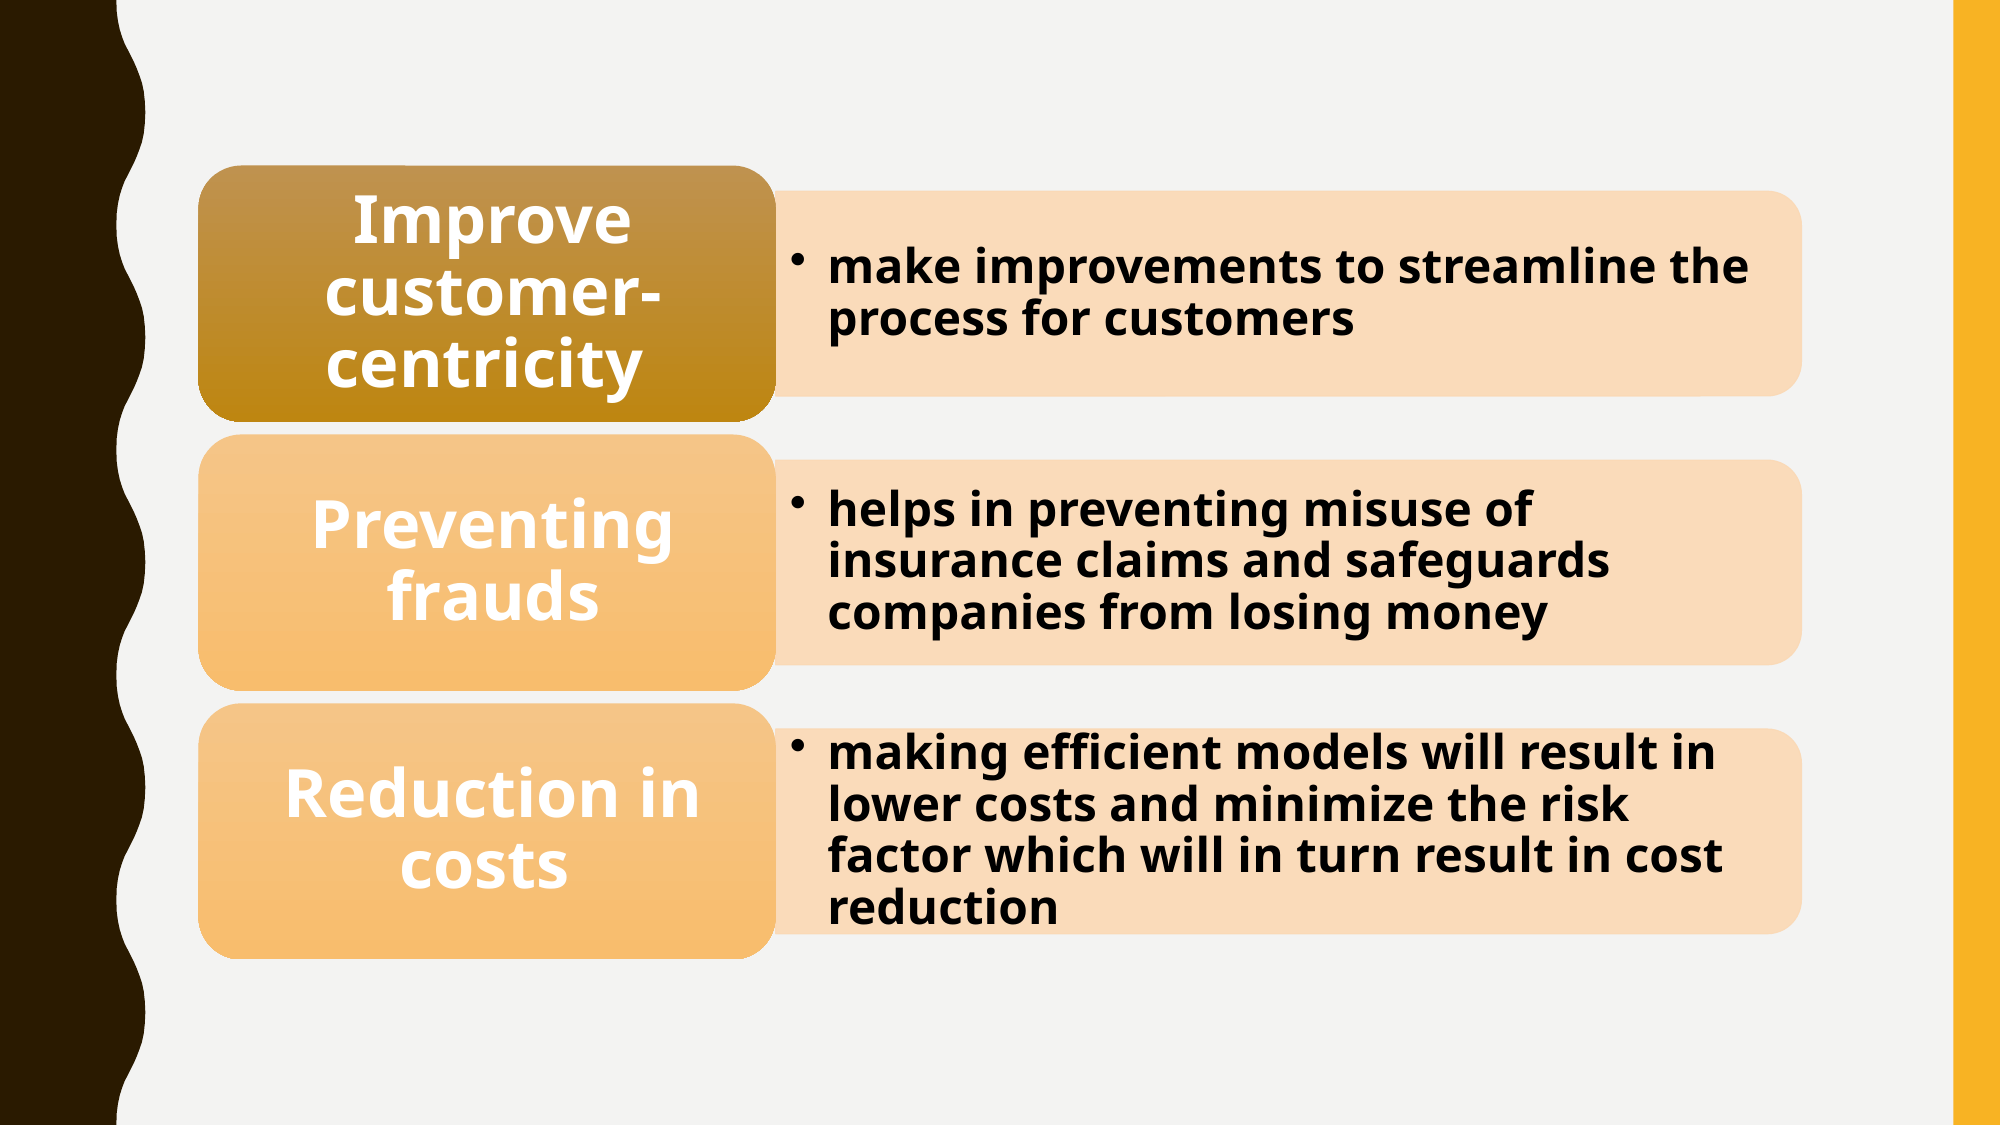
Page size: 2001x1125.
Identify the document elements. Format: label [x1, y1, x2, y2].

text_box [198, 165, 1802, 960]
